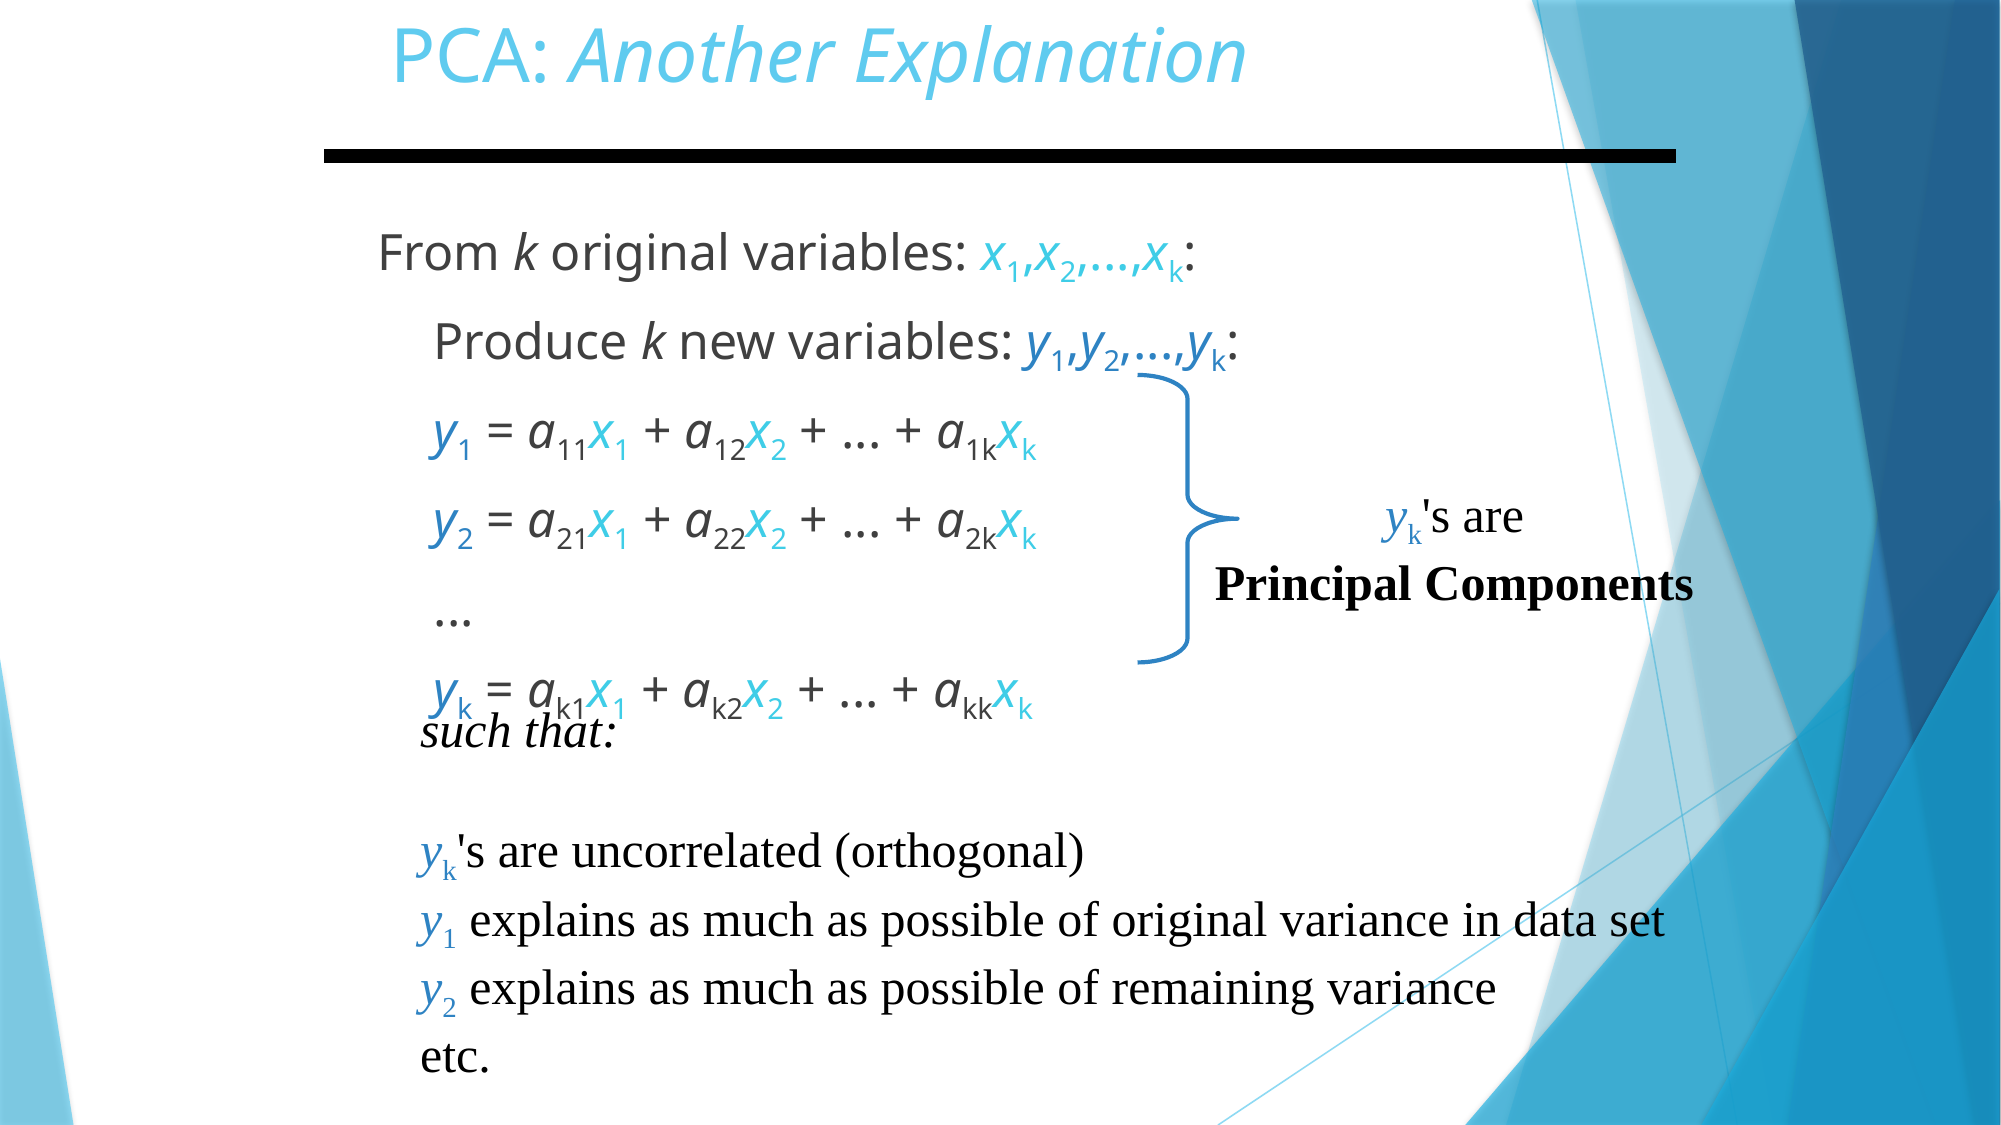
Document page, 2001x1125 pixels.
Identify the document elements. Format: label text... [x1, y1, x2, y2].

title PCA: Another Explanation [375, 163, 1650, 188]
list From k original variables: x1,x2,...,xk: Produce k new variables: y1,y2,...,yk: y1 = a11x1 + a12x2 + ... + a1kxk y2 = a21x1 + a22x2 + ... + a2kxk ... yk = ak1x1 + ak2x2 + ... + akkxk [362, 212, 1638, 738]
text_box [324, 149, 1675, 163]
text_box such that: yk's are uncorrelated (orthogonal) y1 explains as much as possible of original variance in data set y2 explains as much as possible of remaining variance etc. [405, 690, 1682, 1125]
text_box yk's are Principal Components [1200, 474, 1710, 618]
text_box [1137, 374, 1200, 663]
title PCA: Another Explanation [375, 0, 1650, 149]
